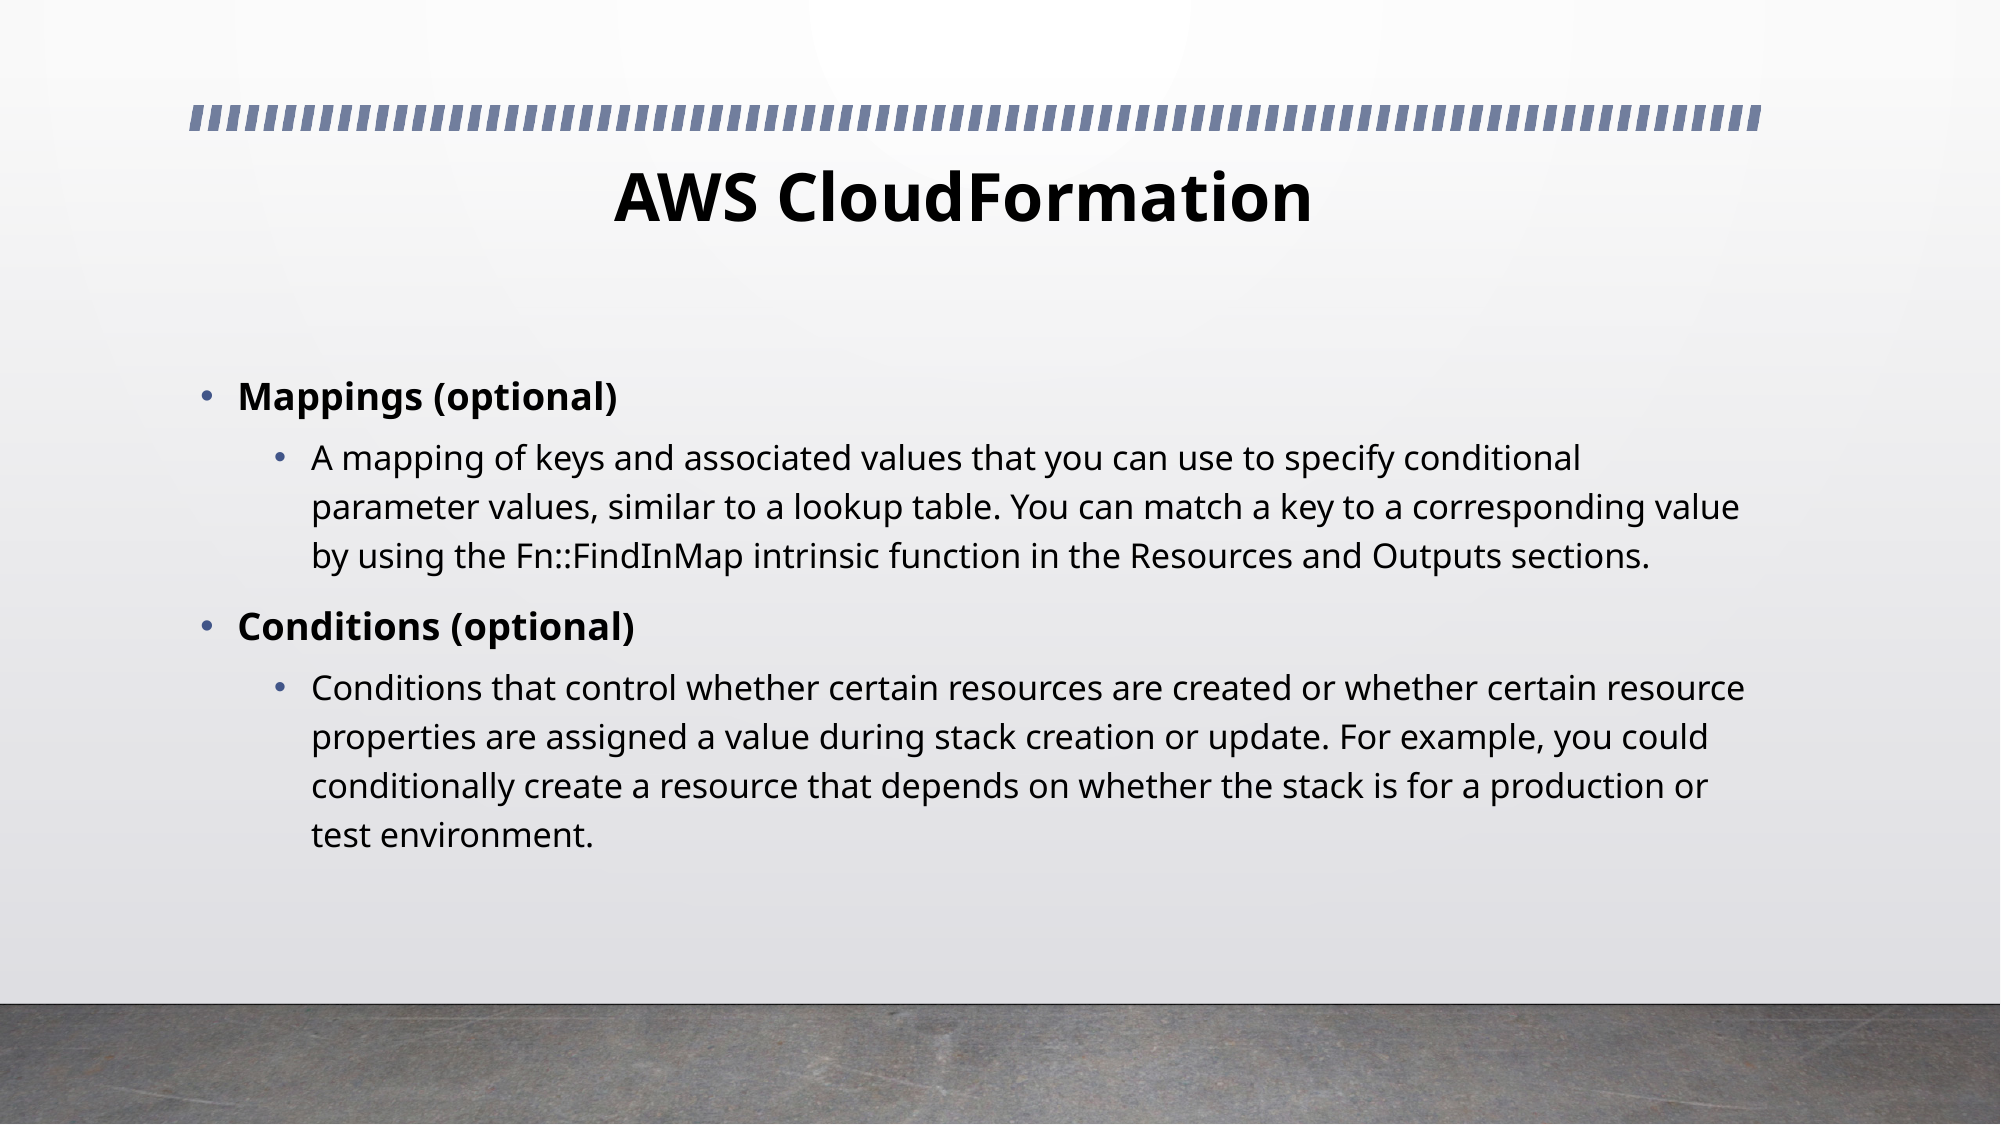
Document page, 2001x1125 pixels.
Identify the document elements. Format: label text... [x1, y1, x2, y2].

list Mappings (optional) A mapping of keys and associated values that you can use to specify conditional parameter values, similar to a lookup table. You can match a key to a corresponding value by using the Fn::FindInMap intrinsic function in the Resources and Outputs sections. Conditions (optional) Conditions that control whether certain resources are created or whether certain resource properties are assigned a value during stack creation or update. For example, you could conditionally create a resource that depends on whether the stack is for a production or test environment. [185, 356, 1761, 897]
title AWS CloudFormation [185, 156, 1761, 329]
picture [0, 1004, 2000, 1124]
